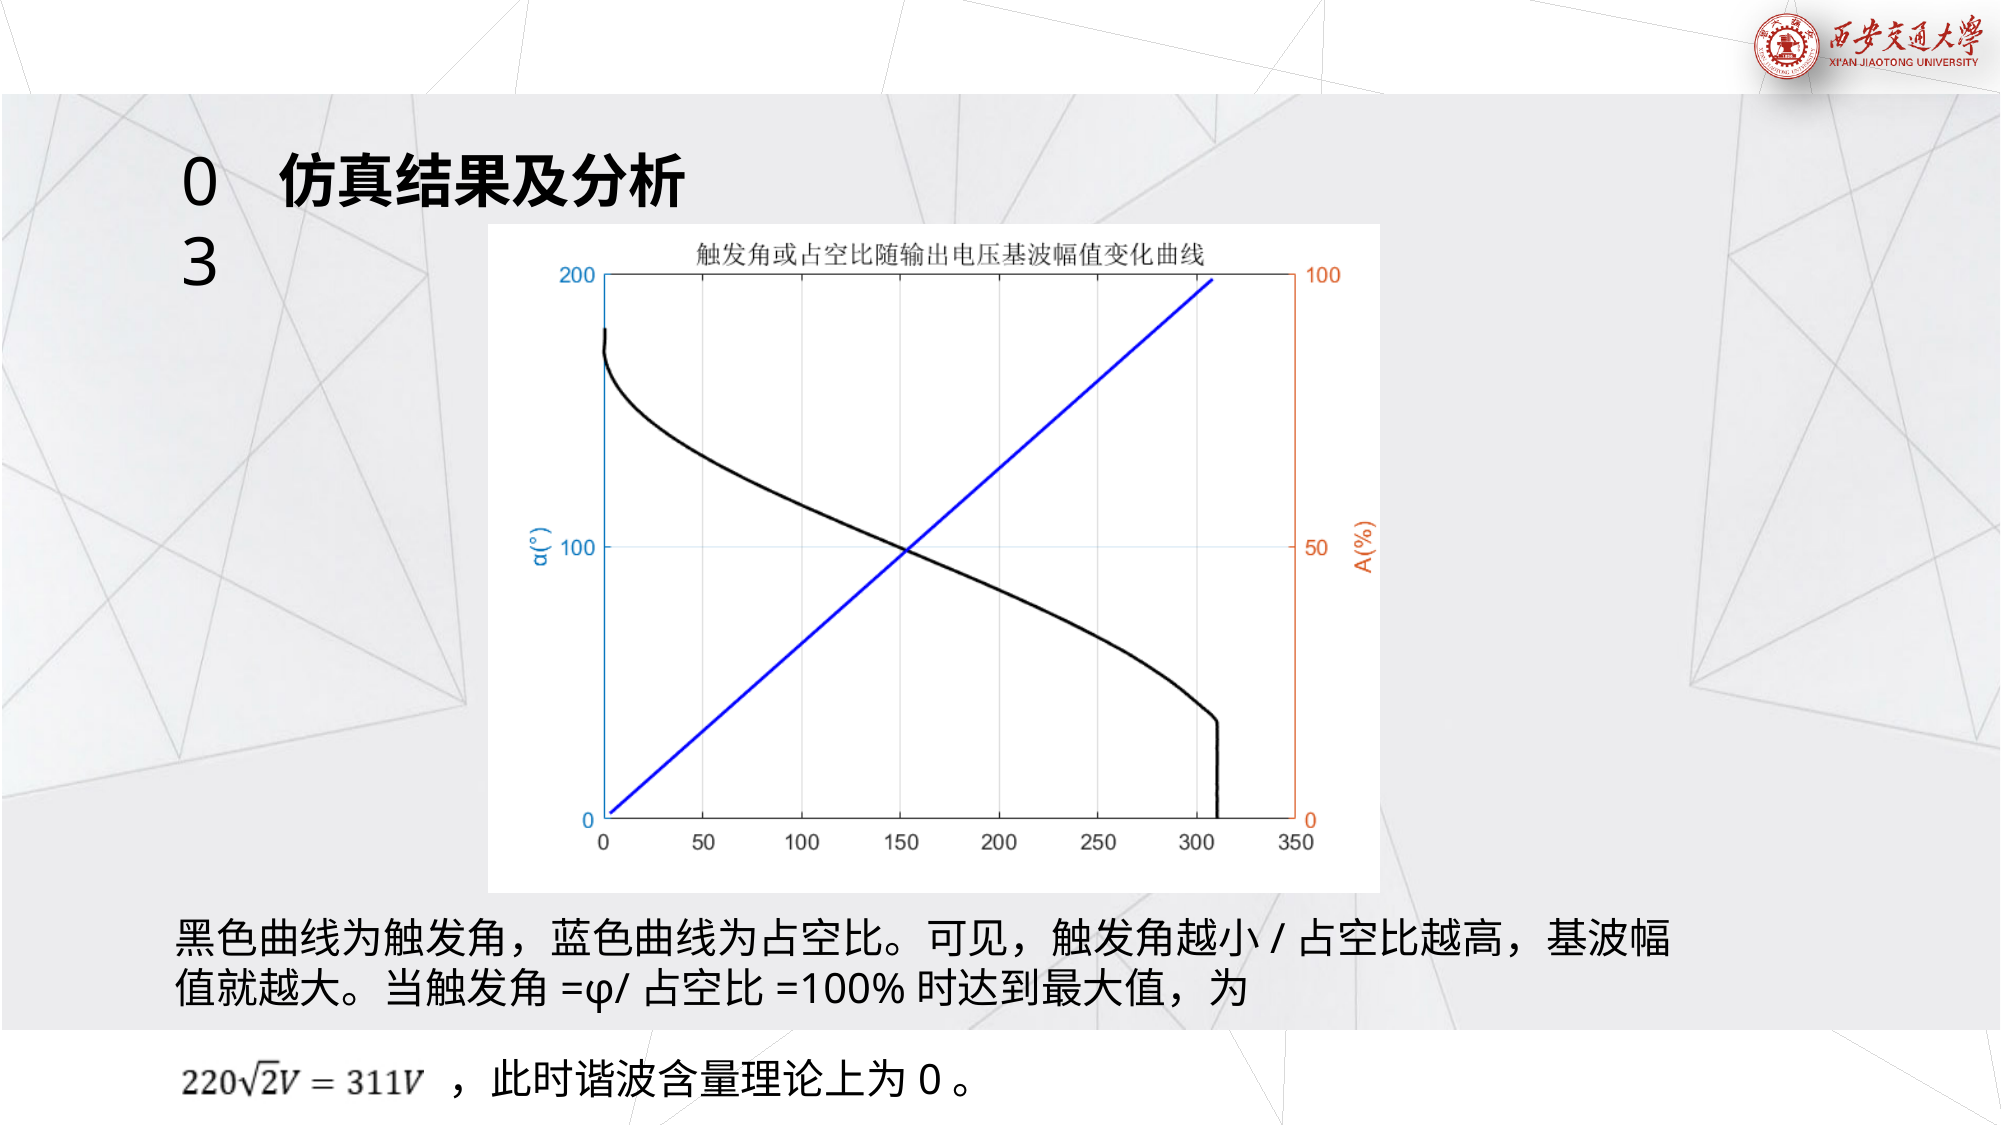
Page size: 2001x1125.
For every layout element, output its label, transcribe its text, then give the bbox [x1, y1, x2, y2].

text_box ，此时谐波含量理论上为0。 [434, 1045, 1268, 1111]
text_box 03 [181, 138, 256, 299]
text_box 黑色曲线为触发角，蓝色曲线为占空比。可见，触发角越小/占空比越高，基波幅值就越大。当触发角=φ/占空比=100%时达到最大值，为 [159, 904, 1709, 1020]
picture [2, 0, 2001, 1125]
text_box 仿真结果及分析 [278, 144, 744, 215]
